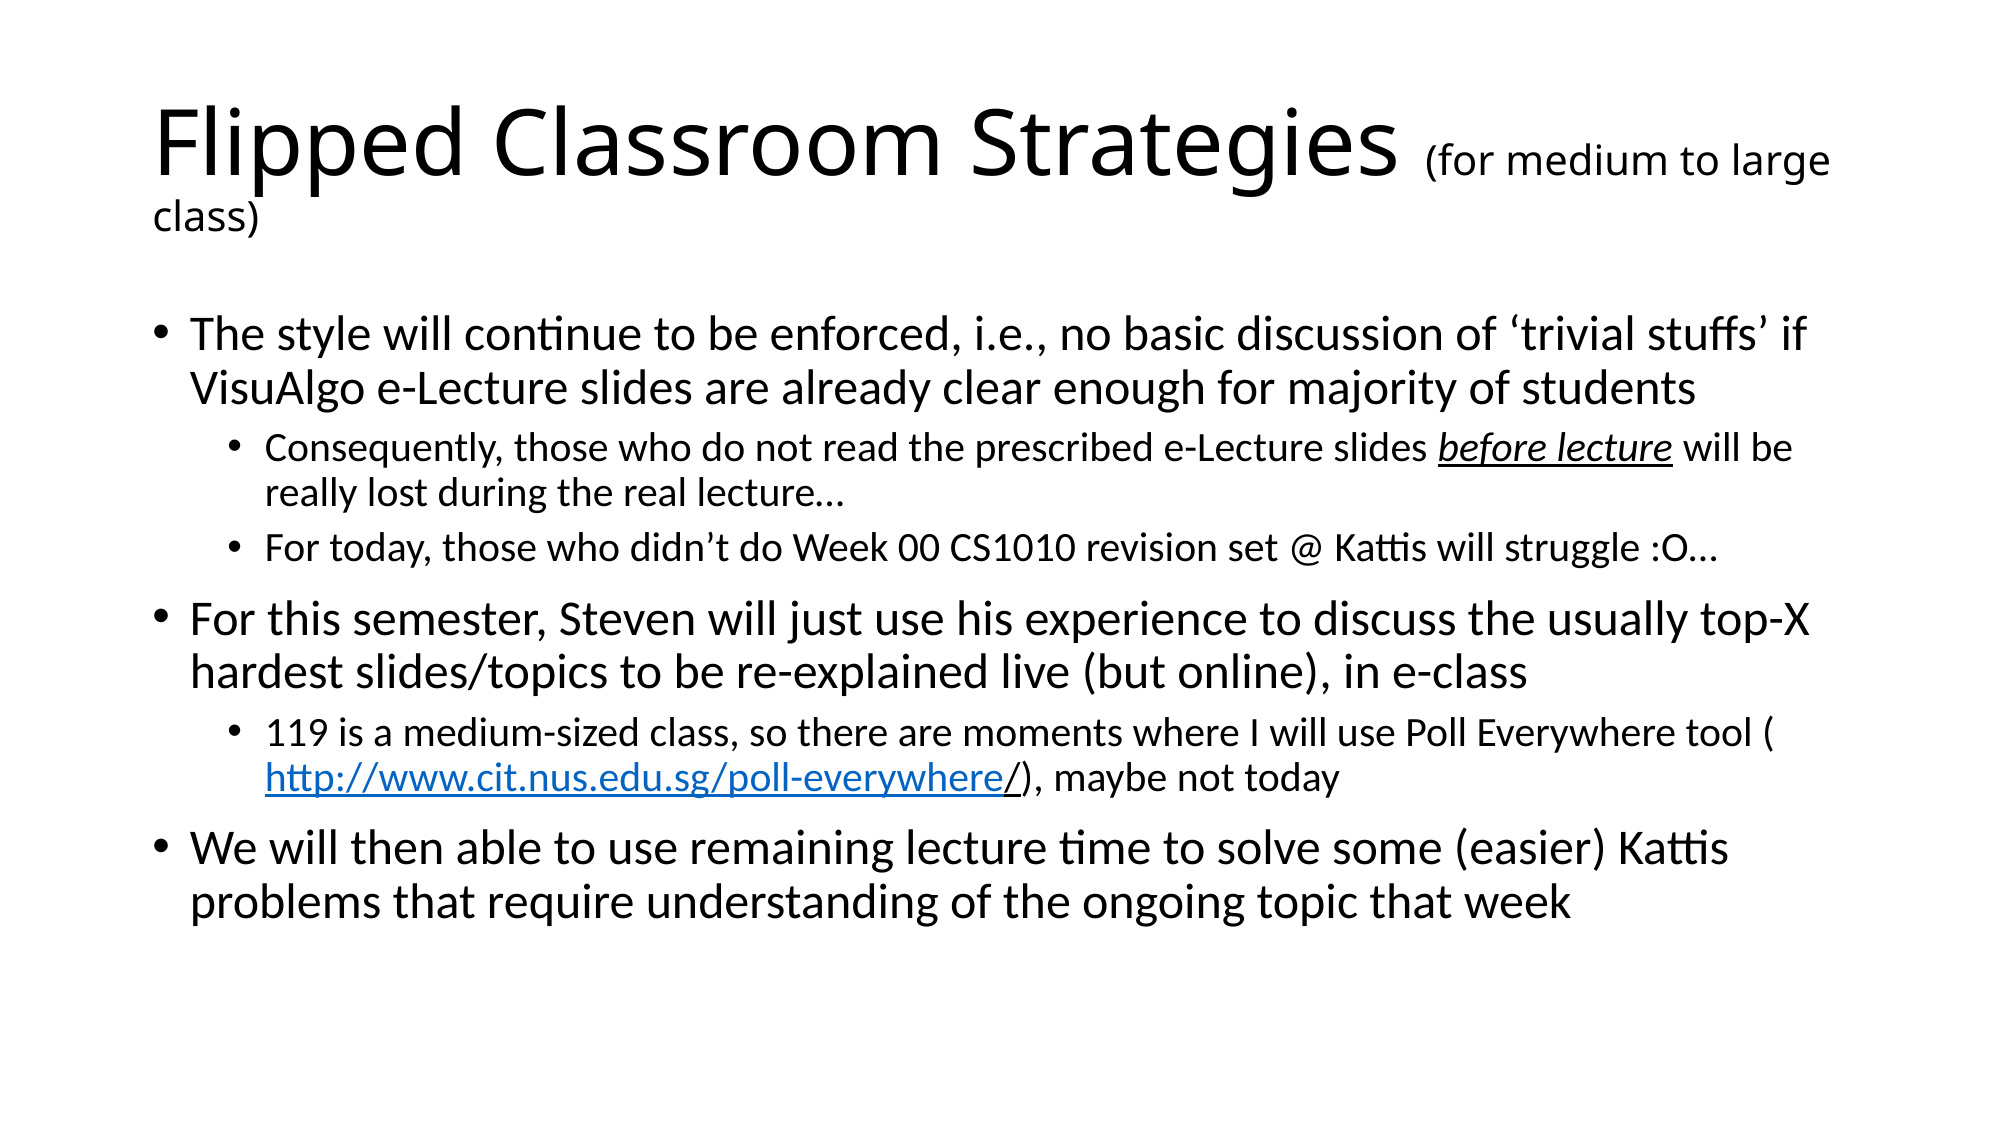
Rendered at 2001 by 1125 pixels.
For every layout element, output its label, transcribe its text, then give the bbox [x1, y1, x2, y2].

list The style will continue to be enforced, i.e., no basic discussion of ‘trivial stuffs’ if VisuAlgo e-Lecture slides are already clear enough for majority of students Consequently, those who do not read the prescribed e-Lecture slides before lecture will be really lost during the real lecture… For today, those who didn’t do Week 00 CS1010 revision set @ Kattis will struggle :O… For this semester, Steven will just use his experience to discuss the usually top-X hardest slides/topics to be re-explained live (but online), in e-class 119 is a medium-sized class, so there are moments where I will use Poll Everywhere tool (http://www.cit.nus.edu.sg/poll-everywhere/), maybe not today We will then able to use remaining lecture time to solve some (easier) Kattis problems that require understanding of the ongoing topic that week [137, 299, 1863, 1125]
title Flipped Classroom Strategies (for medium to large class) [137, 59, 1863, 278]
